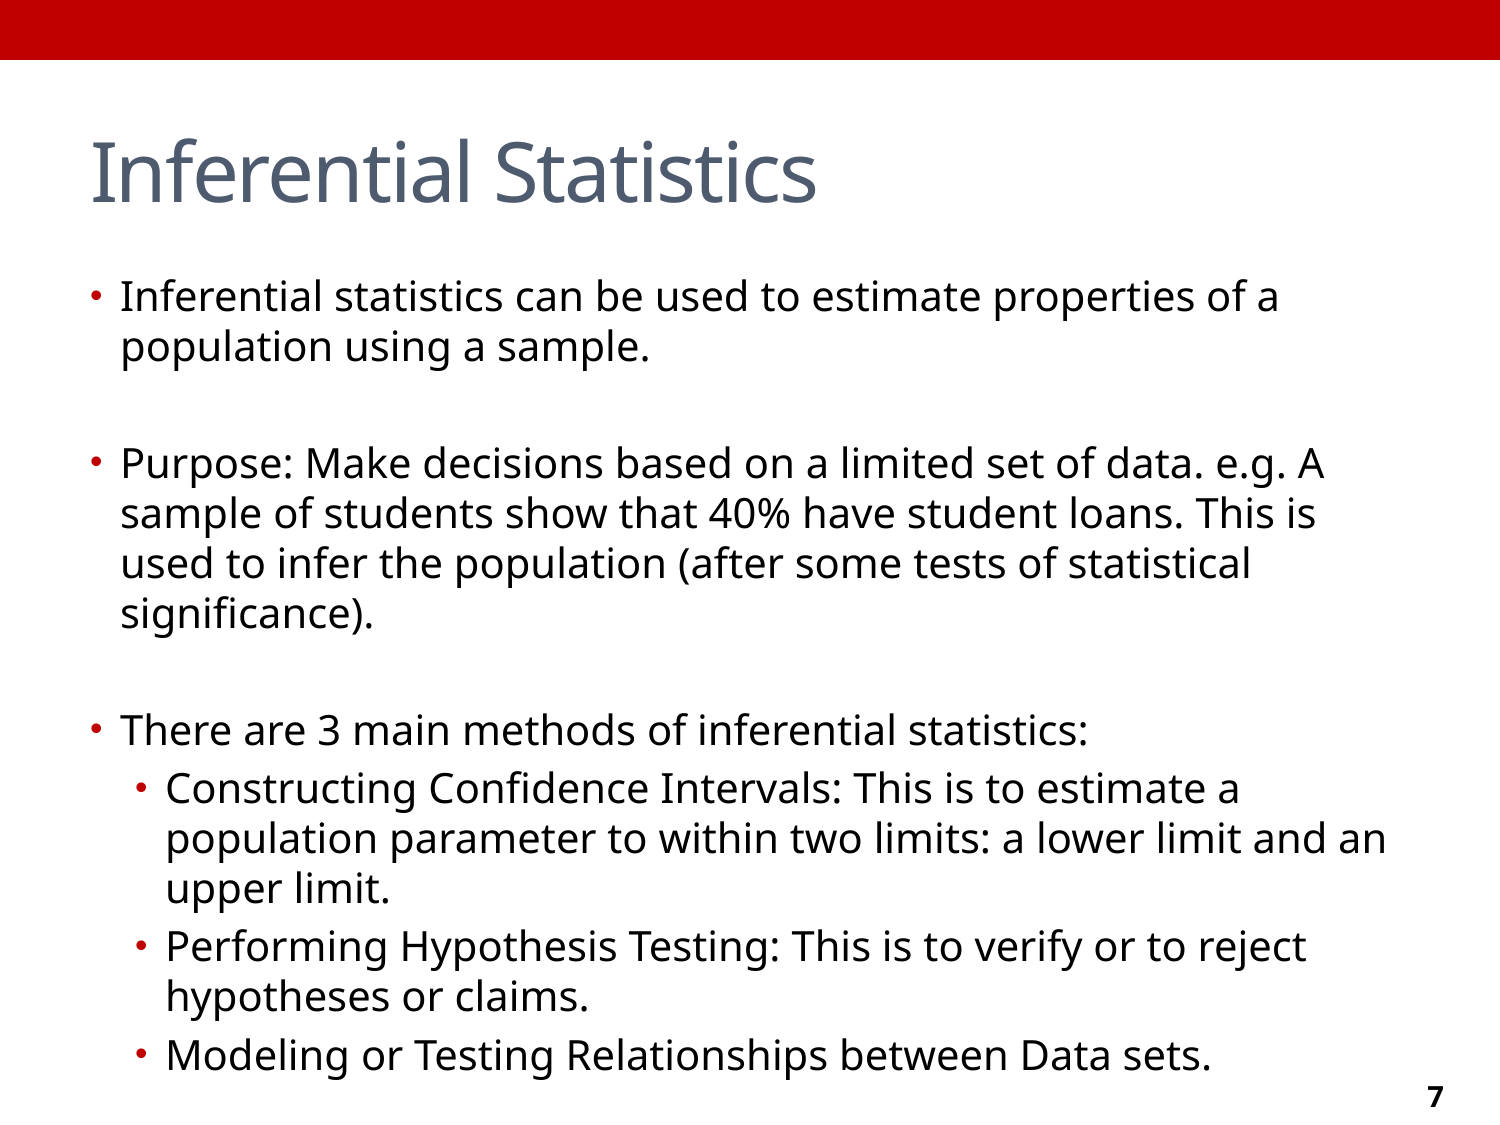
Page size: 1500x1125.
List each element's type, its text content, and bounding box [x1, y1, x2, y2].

list Inferential statistics can be used to estimate properties of a population using a sample. Purpose: Make decisions based on a limited set of data. e.g. A sample of students show that 40% have student loans. This is used to infer the population (after some tests of statistical significance). There are 3 main methods of inferential statistics: Constructing Confidence Intervals: This is to estimate a population parameter to within two limits: a lower limit and an upper limit. Performing Hypothesis Testing: This is to verify or to reject hypotheses or claims. Modeling or Testing Relationships between Data sets. [74, 262, 1426, 1063]
title Inferential Statistics [75, 87, 1425, 250]
slide_number 7 [1412, 1071, 1500, 1125]
